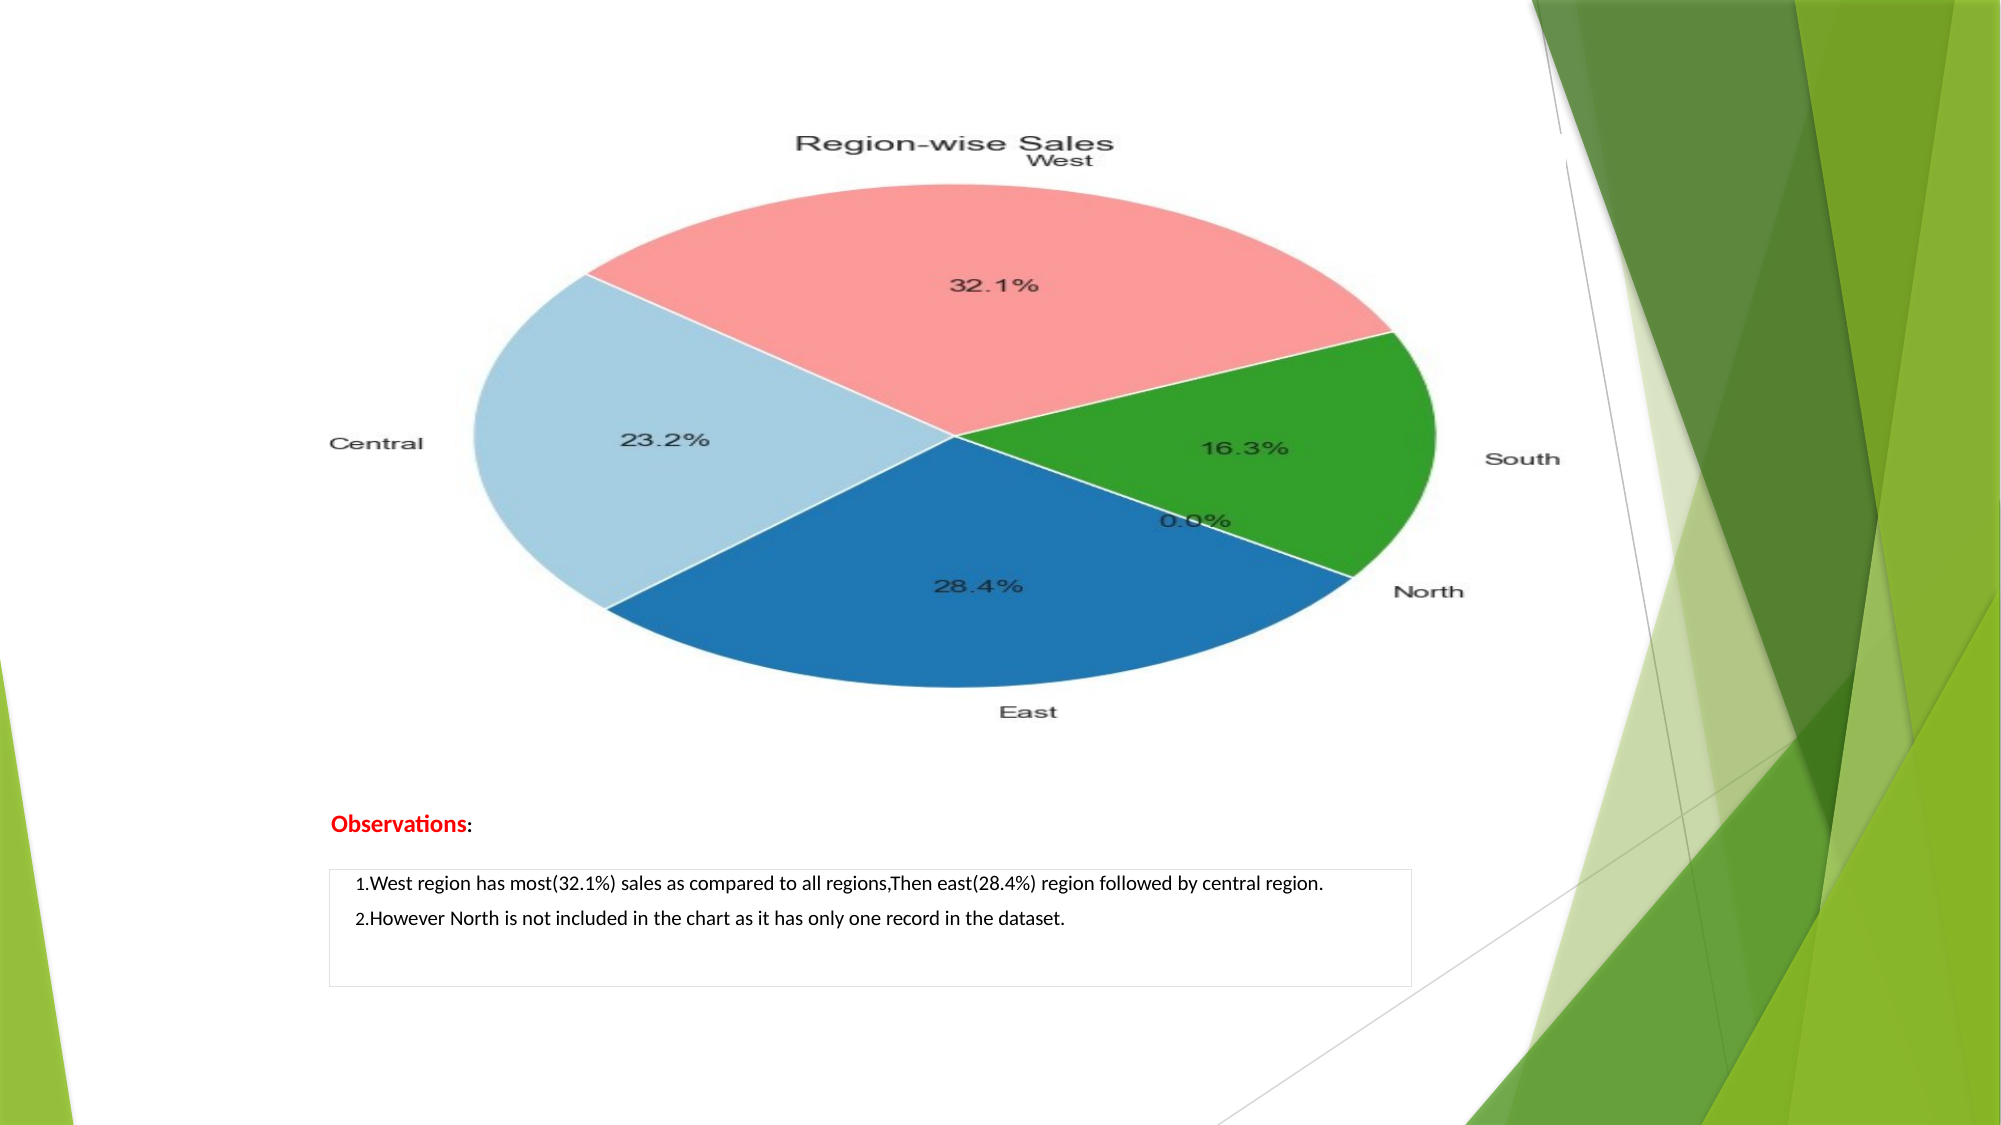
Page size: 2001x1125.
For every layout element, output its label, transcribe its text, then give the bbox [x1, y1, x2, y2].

picture [328, 133, 1567, 724]
text_box West region has most(32.1%) sales as compared to all regions,Then east(28.4%) region followed by central region. However North is not included in the chart as it has only one record in the dataset. [329, 869, 1412, 987]
text_box Observations: [329, 806, 620, 838]
